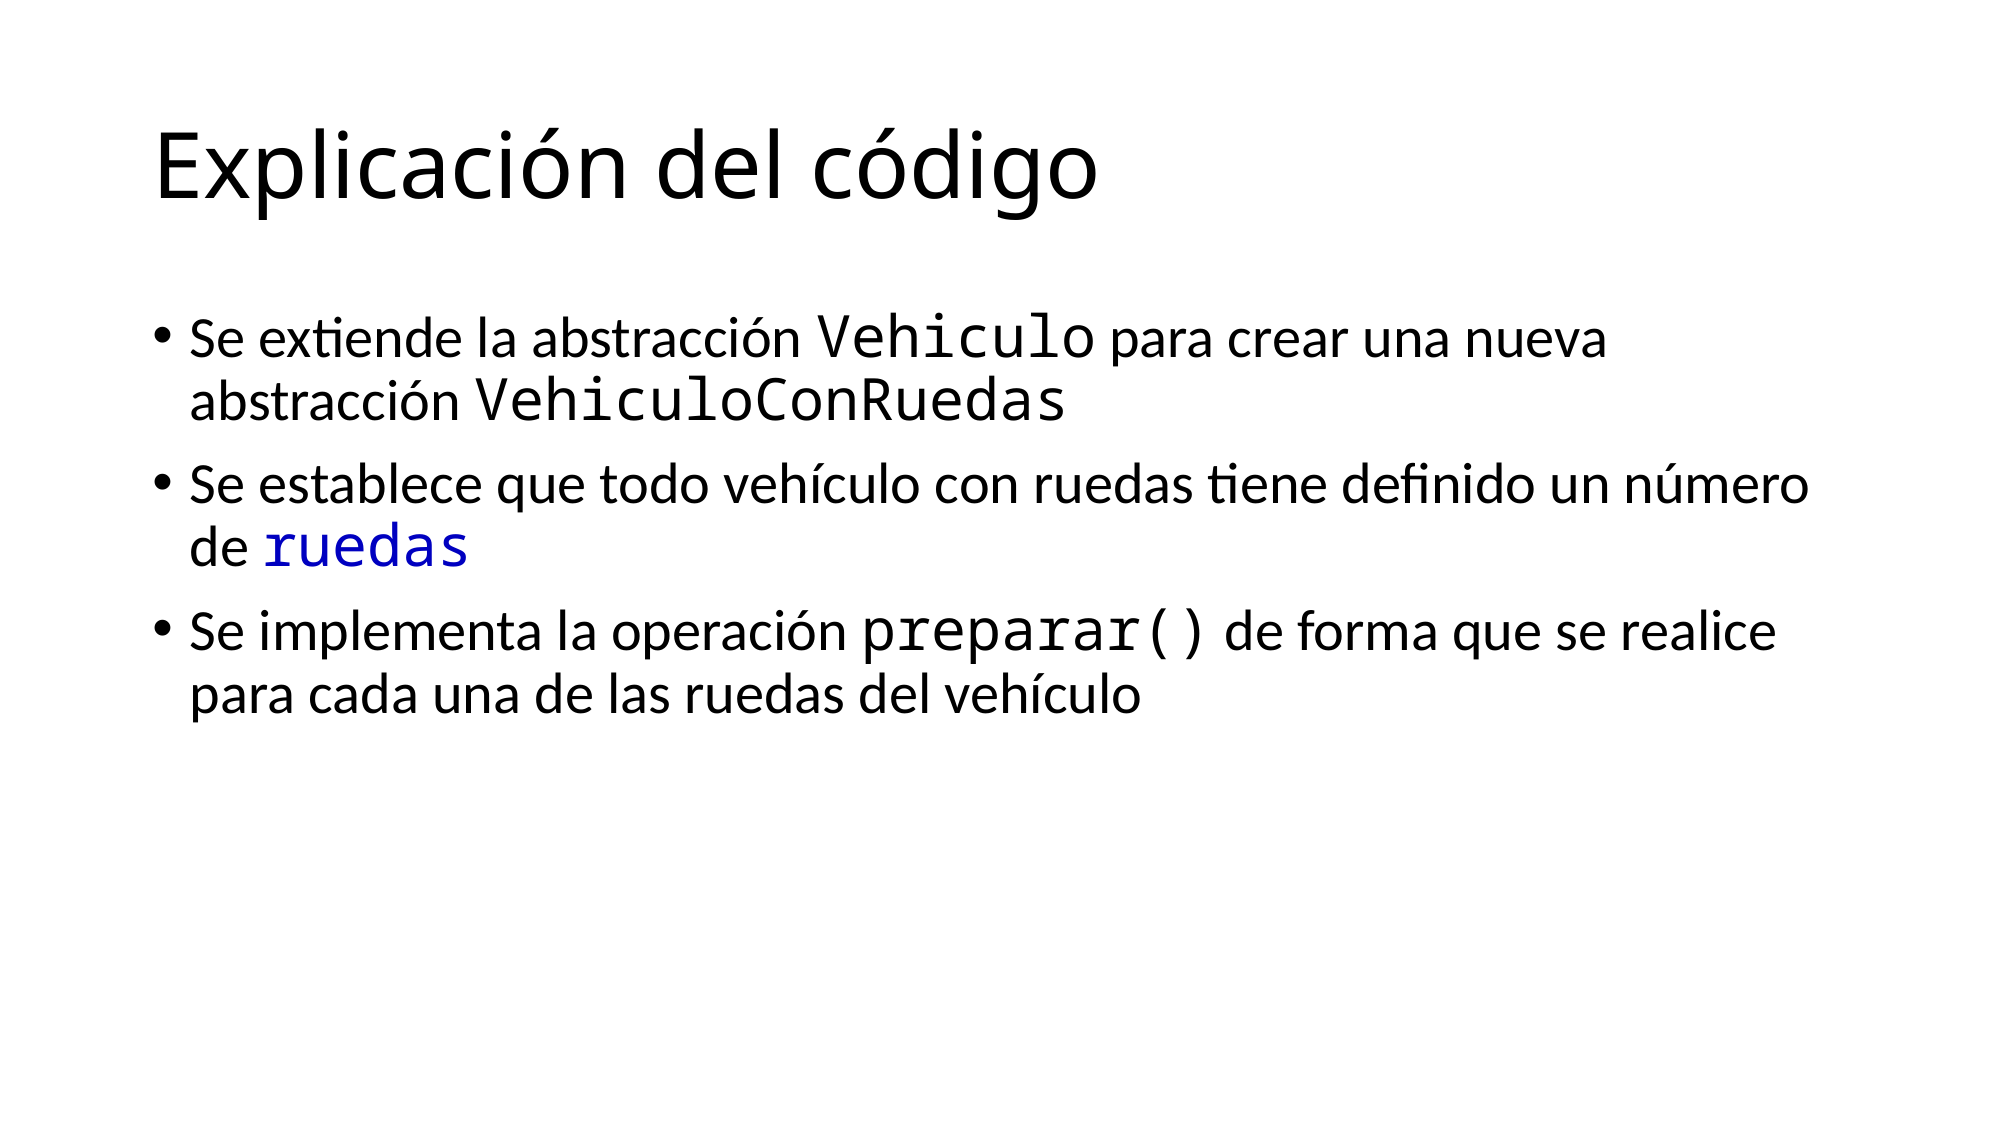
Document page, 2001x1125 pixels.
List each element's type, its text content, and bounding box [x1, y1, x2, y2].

title Explicación del código [137, 59, 1863, 278]
list Se extiende la abstracción Vehiculo para crear una nueva abstracción VehiculoConRuedas Se establece que todo vehículo con ruedas tiene definido un número de ruedas Se implementa la operación preparar() de forma que se realice para cada una de las ruedas del vehículo [137, 299, 1863, 1014]
